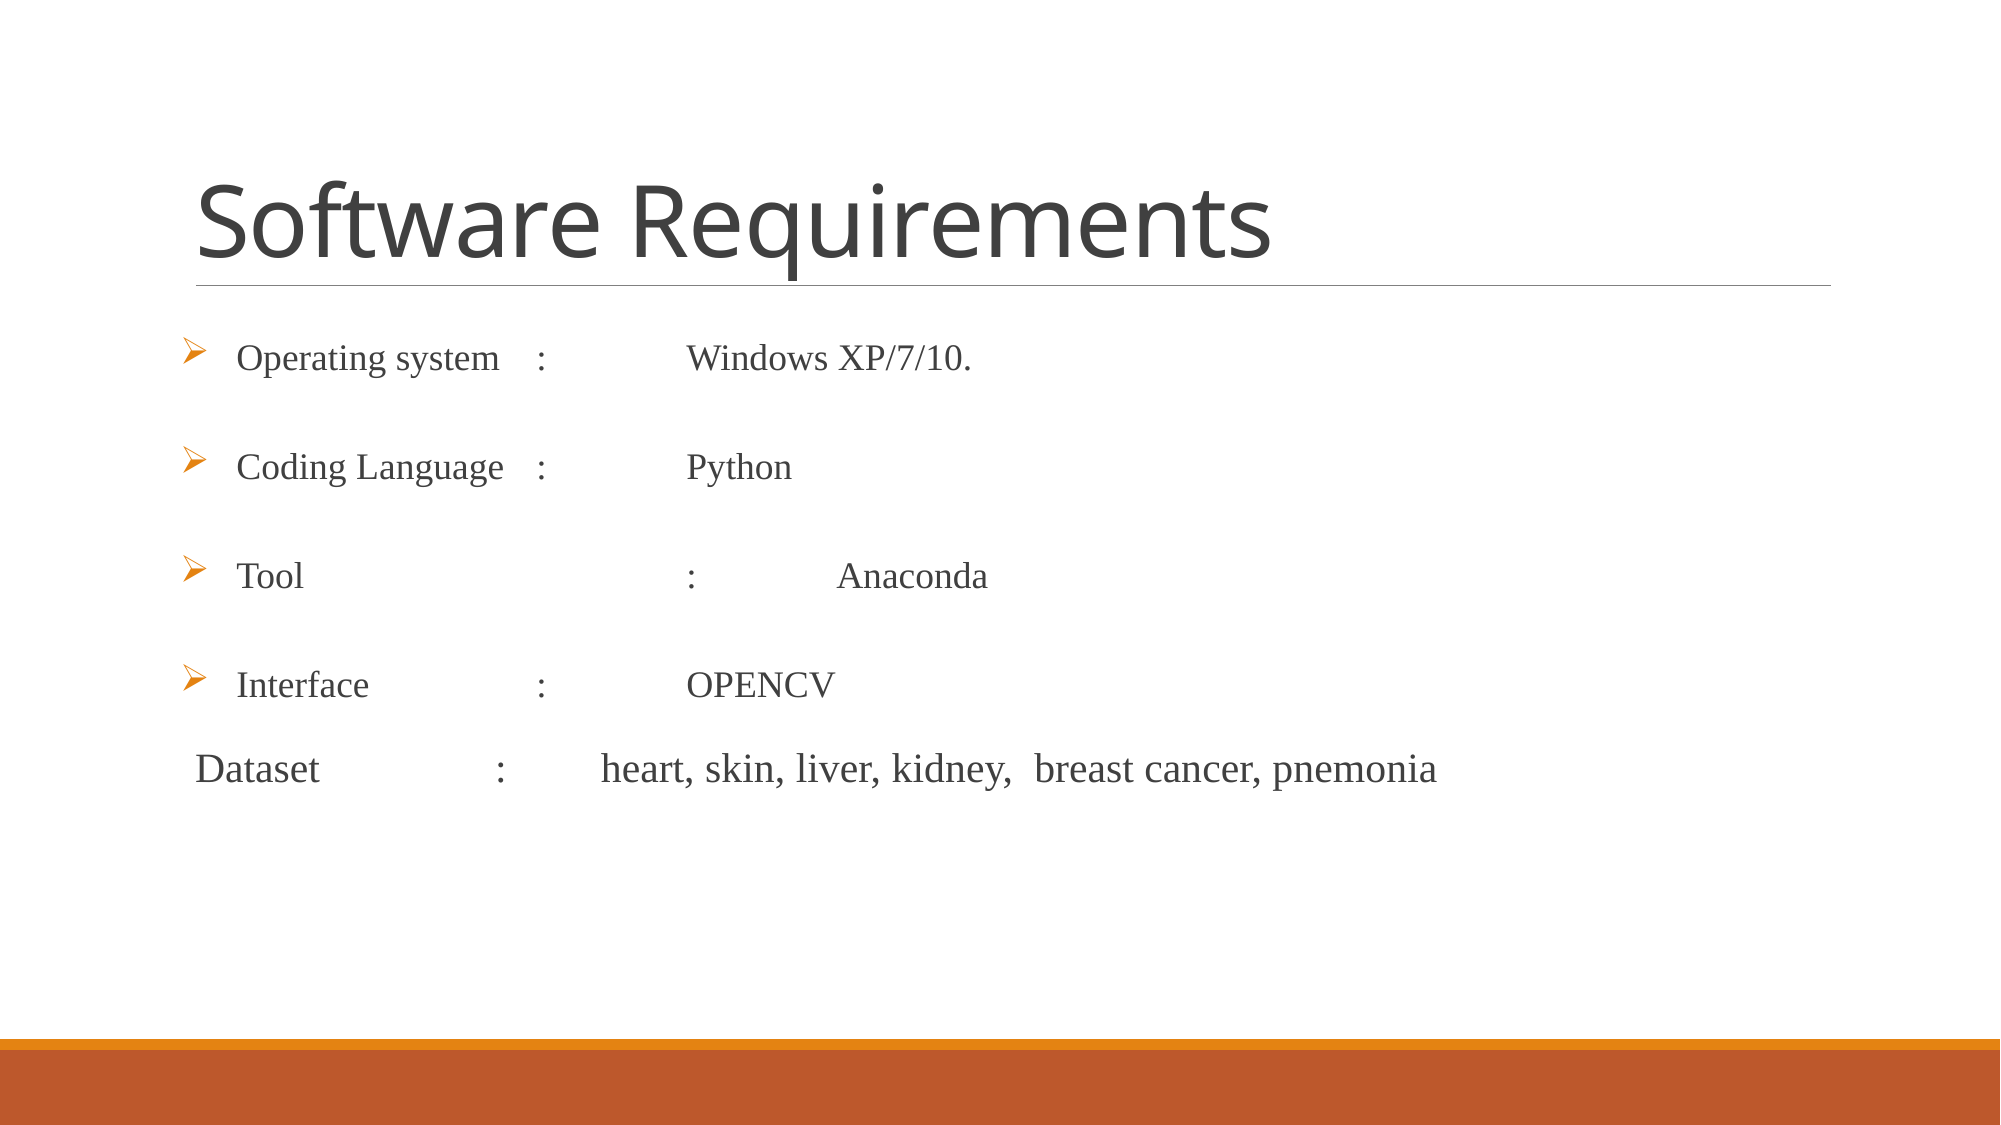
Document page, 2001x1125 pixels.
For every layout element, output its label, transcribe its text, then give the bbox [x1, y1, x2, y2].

list Operating system : Windows XP/7/10. Coding Language : Python Tool : Anaconda Interface : OPENCV Dataset : heart, skin, liver, kidney, breast cancer, pnemonia [180, 302, 1830, 963]
title Software Requirements [180, 47, 1830, 285]
